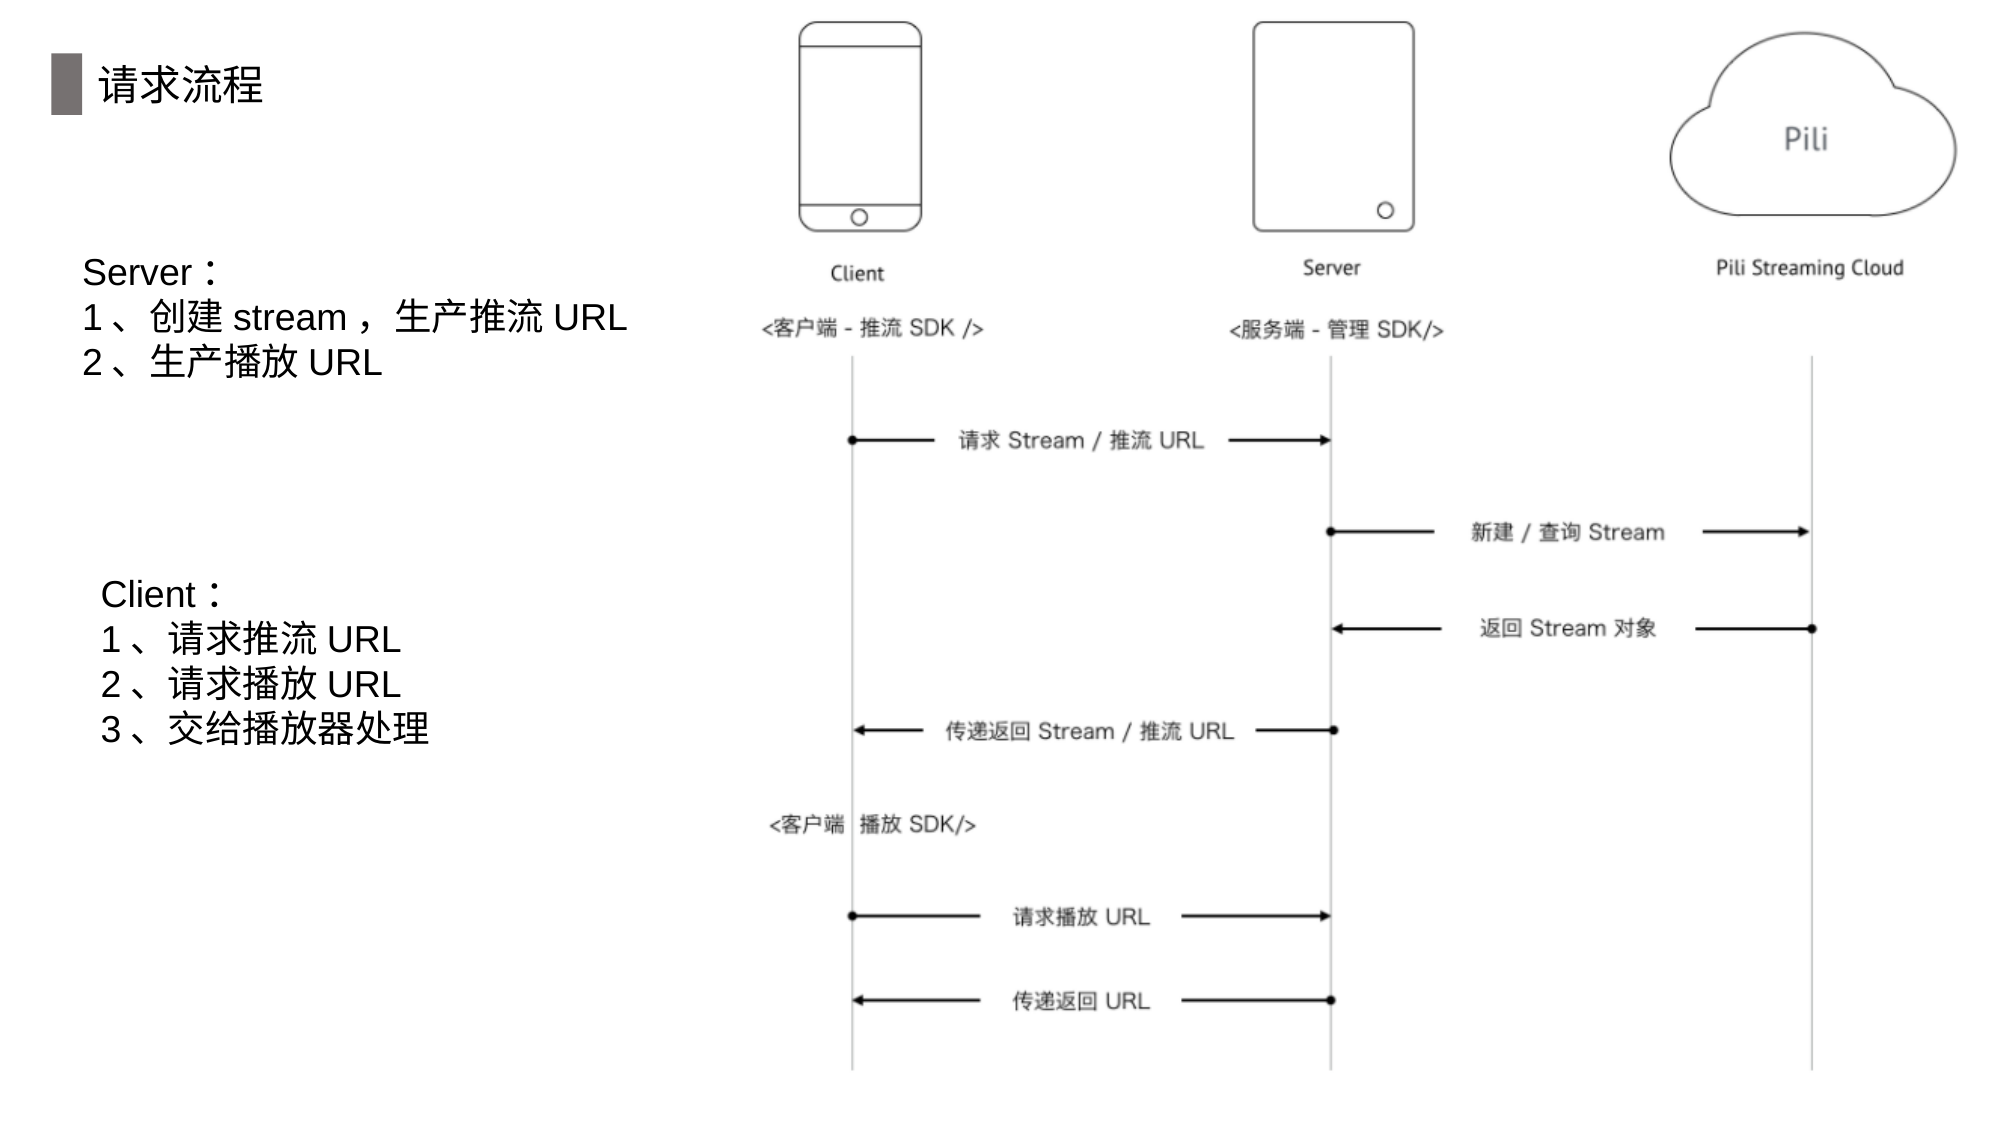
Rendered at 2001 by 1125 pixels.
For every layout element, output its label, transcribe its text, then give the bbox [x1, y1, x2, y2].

picture [728, 0, 2000, 1125]
text_box 请求流程 [83, 51, 280, 117]
text_box [50, 52, 83, 116]
text_box Server： 1、创建stream，生产推流URL 2、生产播放URL [67, 240, 643, 391]
text_box Client： 1、请求推流URL 2、请求播放URL 3、交给播放器处理 [85, 562, 446, 758]
